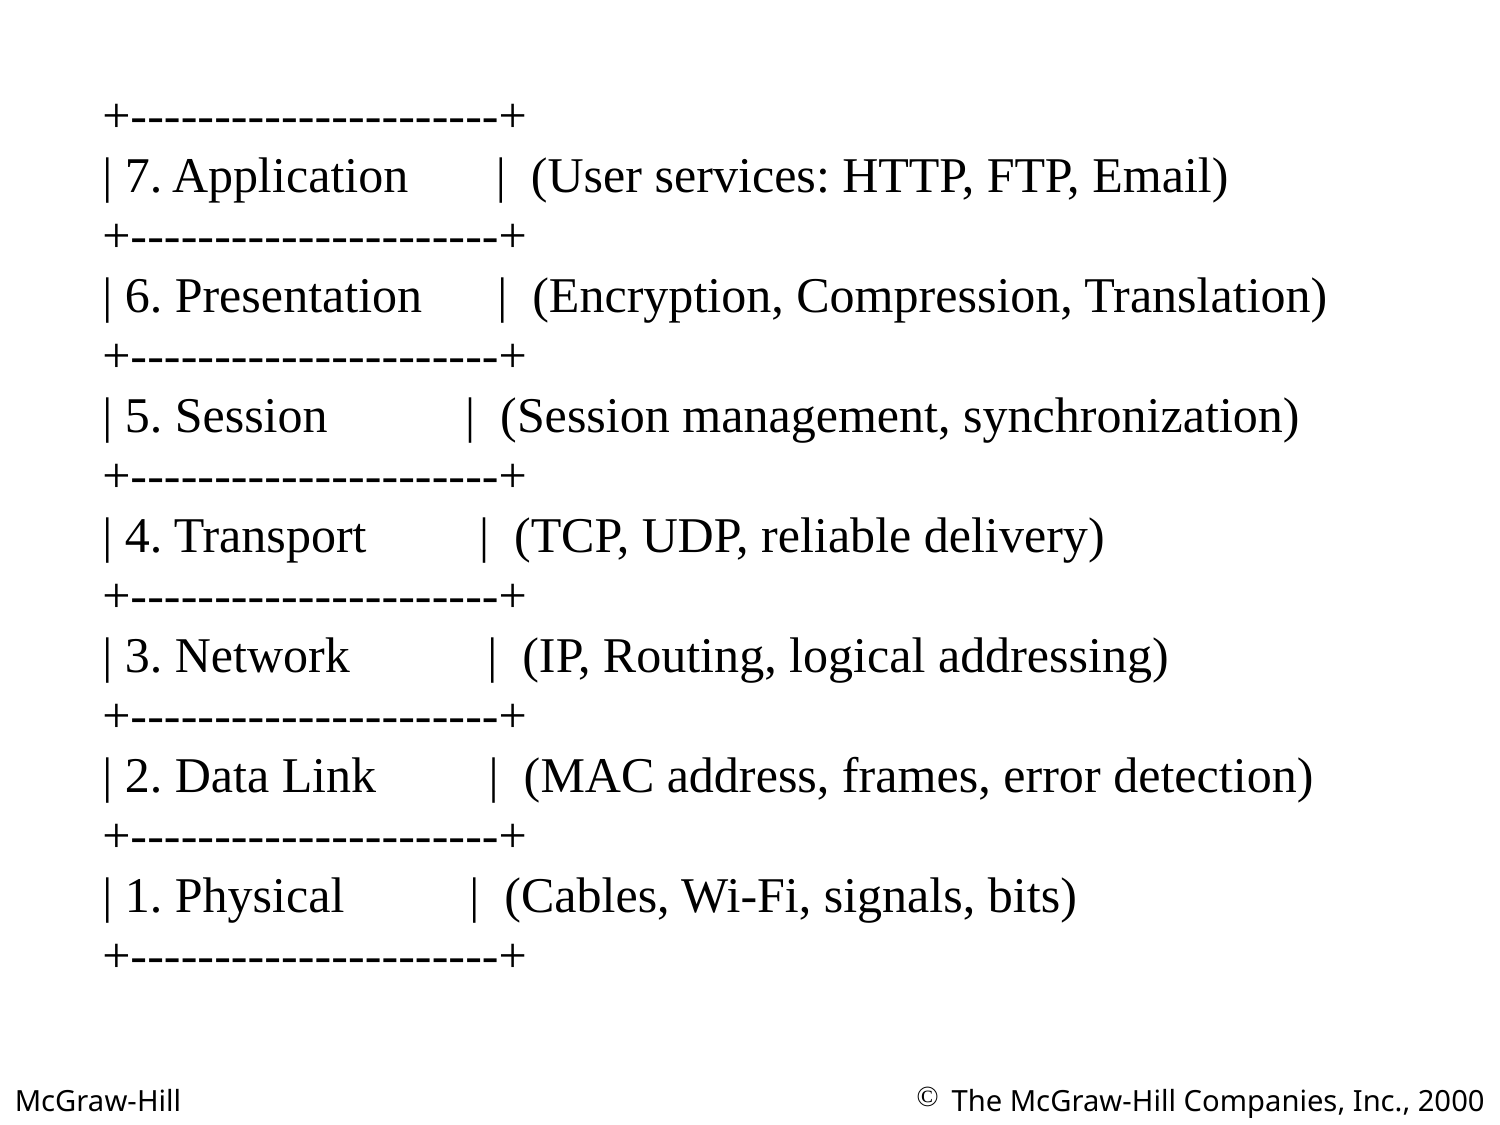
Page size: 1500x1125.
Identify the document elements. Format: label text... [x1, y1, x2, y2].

text_box +----------------------+ | 7. Application | (User services: HTTP, FTP, Email) +----------------------+ | 6. Presentation | (Encryption, Compression, Translation) +----------------------+ | 5. Session | (Session management, synchronization) +----------------------+ | 4. Transport | (TCP, UDP, reliable delivery) +----------------------+ | 3. Network | (IP, Routing, logical addressing) +----------------------+ | 2. Data Link | (MAC address, frames, error detection) +----------------------+ | 1. Physical | (Cables, Wi-Fi, signals, bits) +----------------------+ [87, 74, 1438, 990]
